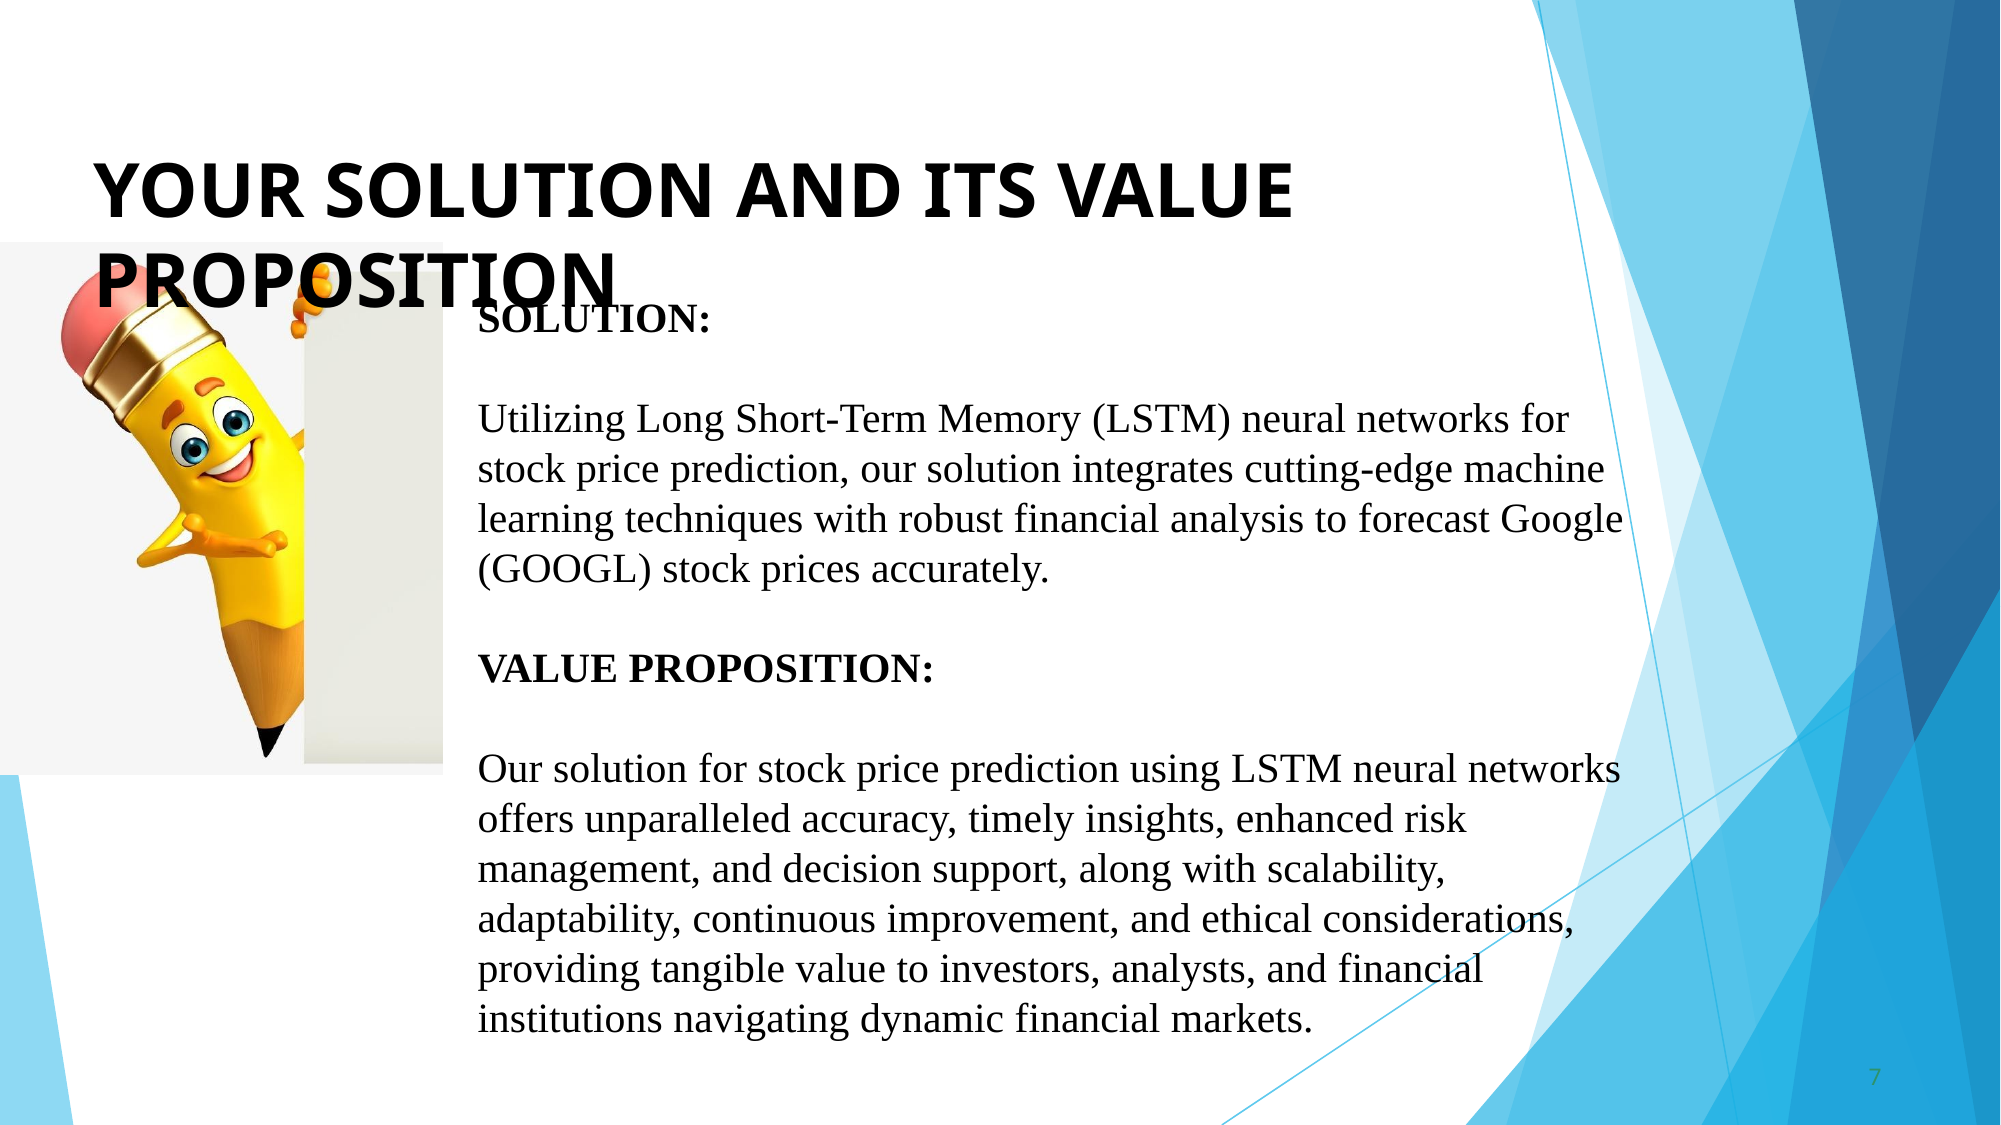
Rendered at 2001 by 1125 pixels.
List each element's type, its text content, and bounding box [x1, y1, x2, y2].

picture [0, 241, 443, 776]
title YOUR SOLUTION AND ITS VALUE PROPOSITION [91, 140, 1694, 331]
text_box SOLUTION: Utilizing Long Short-Term Memory (LSTM) neural networks for stock price prediction, our solution integrates cutting-edge machine learning techniques with robust financial analysis to forecast Google (GOOGL) stock prices accurately. VALUE PROPOSITION: Our solution for stock price prediction using LSTM neural networks offers unparalleled accuracy, timely insights, enhanced risk management, and decision support, along with scalability, adaptability, continuous improvement, and ethical considerations, providing tangible value to investors, analysts, and financial institutions navigating dynamic financial markets. [462, 283, 1663, 1049]
slide_number 7 [1862, 1061, 1888, 1125]
